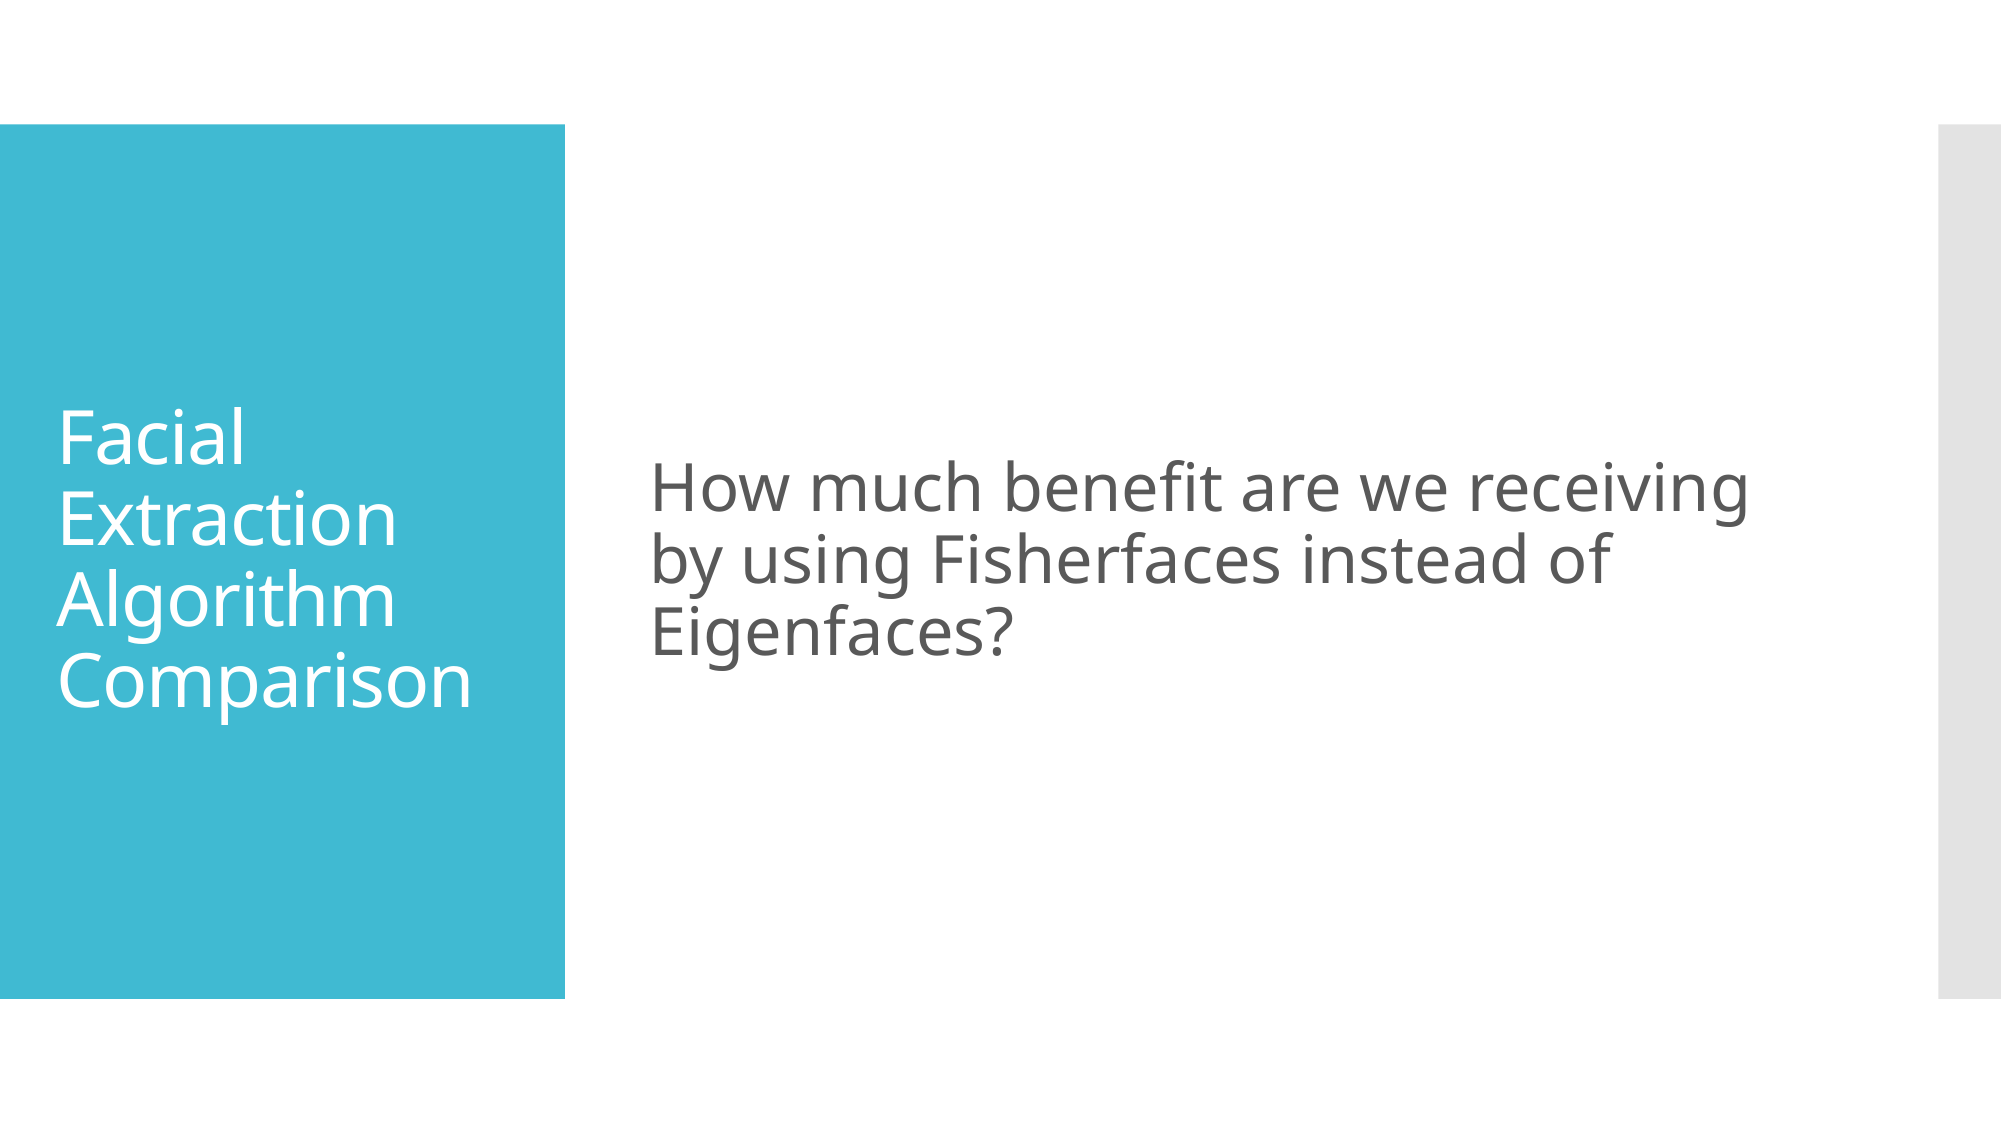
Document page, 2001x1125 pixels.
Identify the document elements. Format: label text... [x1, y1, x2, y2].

title Facial Extraction Algorithm Comparison [41, 184, 525, 940]
list How much benefit are we receiving by using Fisherfaces instead of Eigenfaces? [634, 141, 1835, 982]
